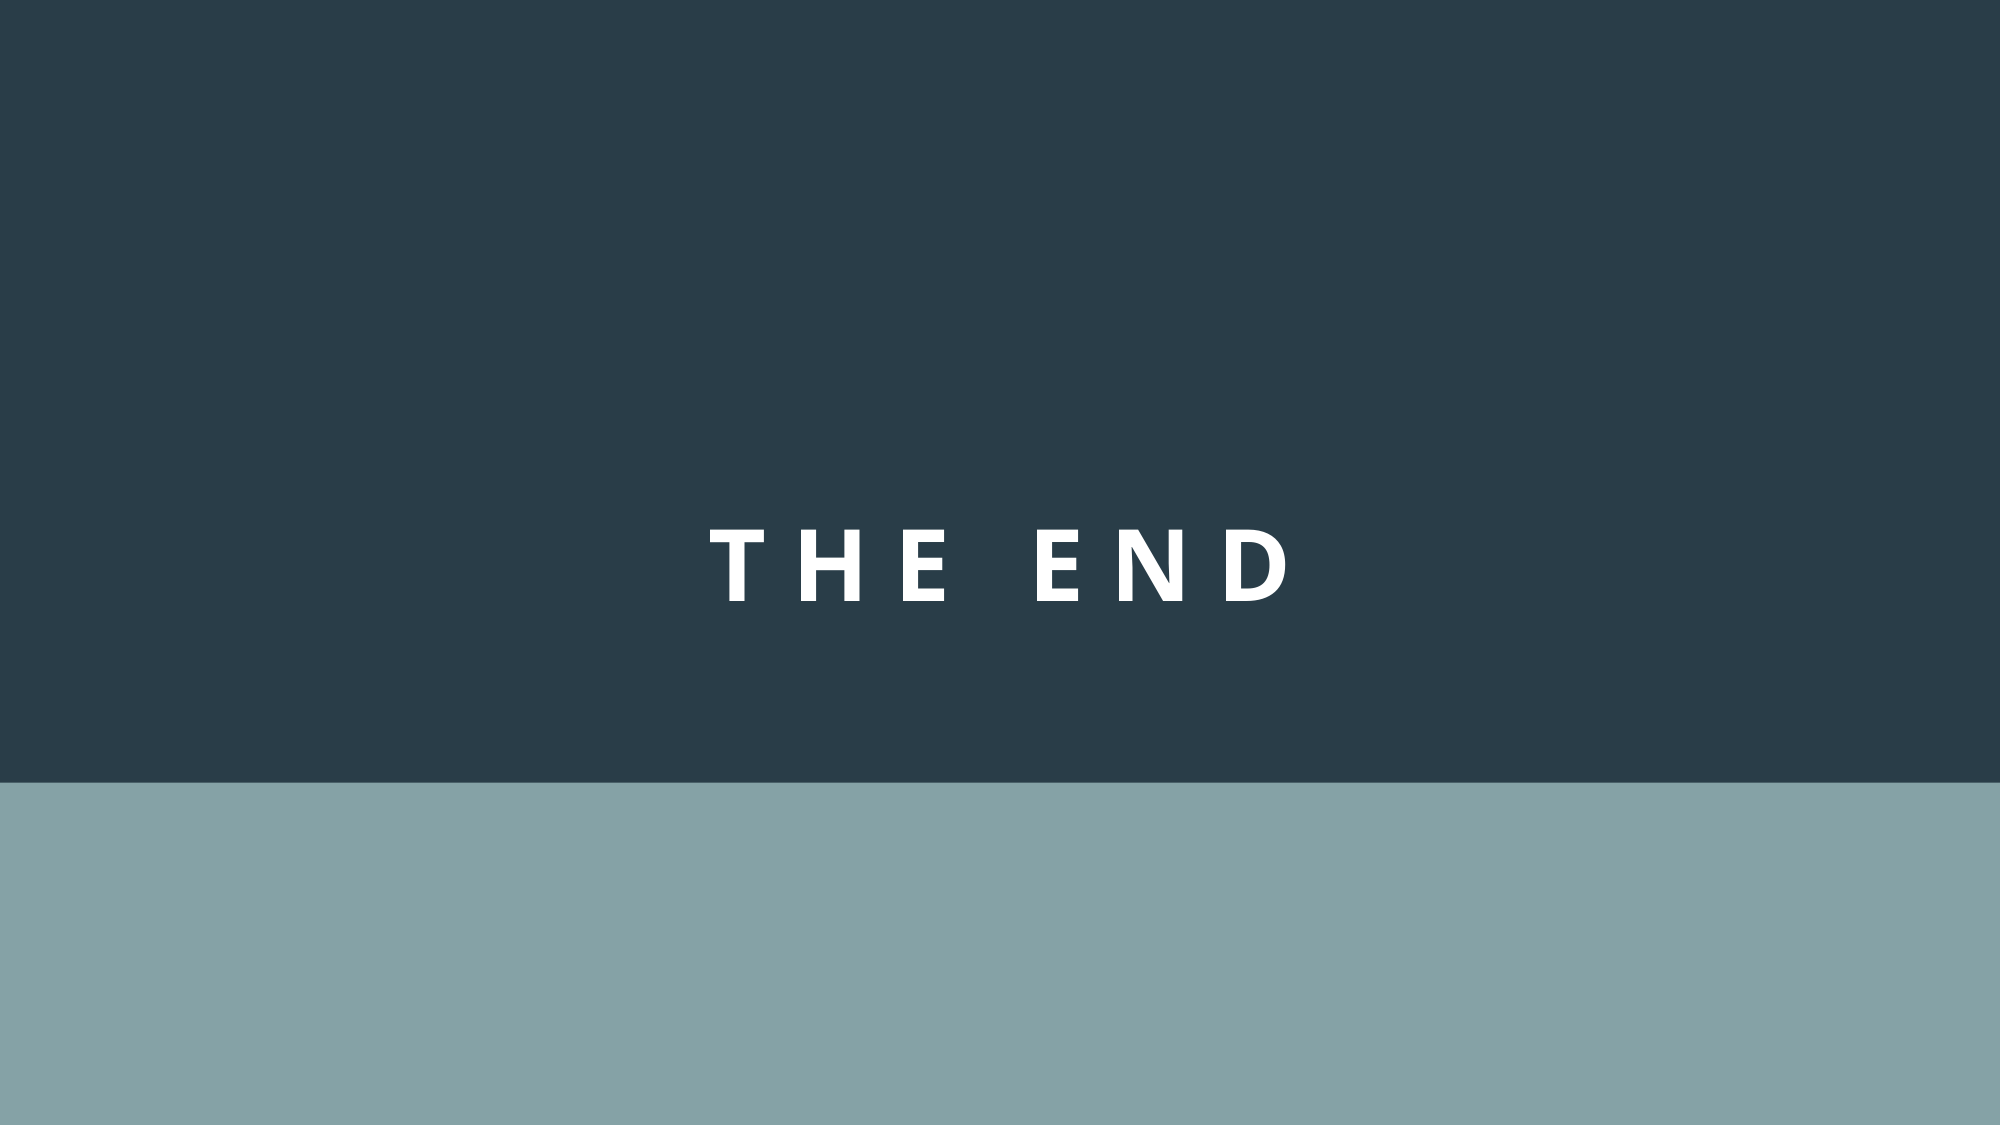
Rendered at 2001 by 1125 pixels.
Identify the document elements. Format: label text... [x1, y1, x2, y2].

text_box T H E E N D [150, 493, 1850, 629]
text_box [0, 0, 2000, 784]
